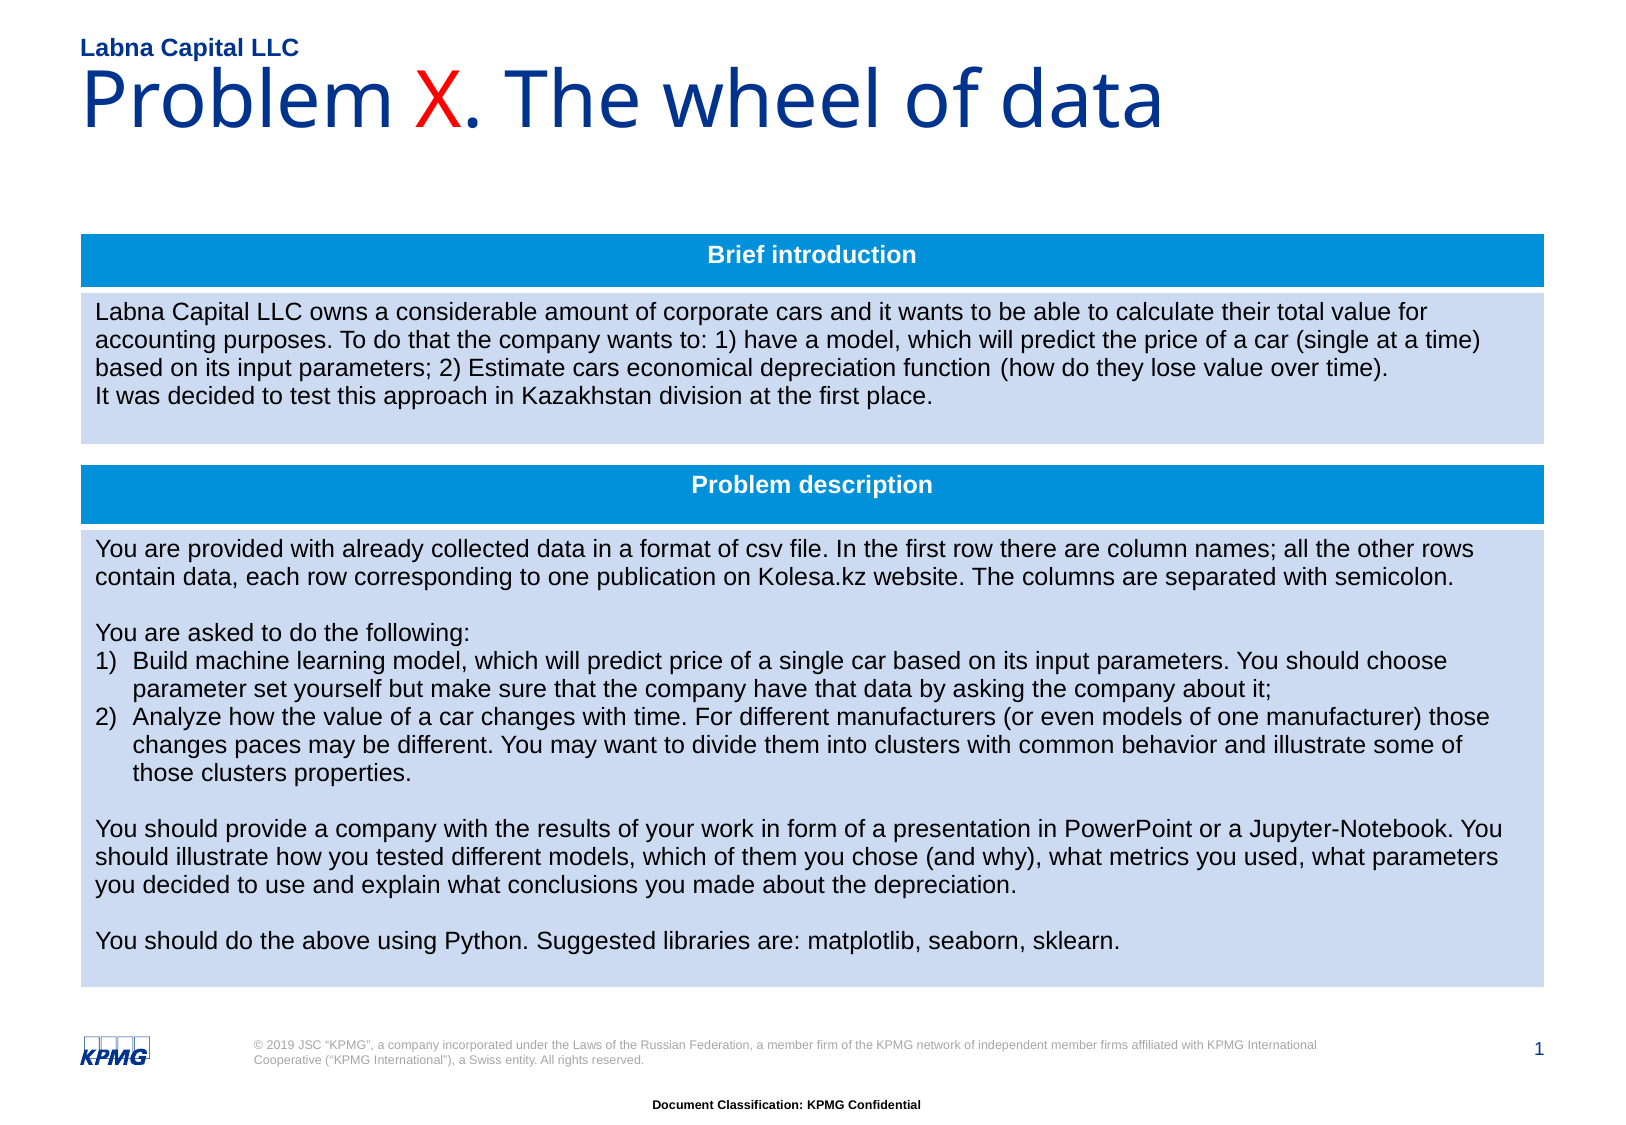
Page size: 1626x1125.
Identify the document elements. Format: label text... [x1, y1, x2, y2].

table_cell Labna Capital LLC owns a considerable amount of corporate cars and it wants to be able to calculate their total value for accounting purposes. To do that the company wants to: 1) have a model, which will predict the price of a car (single at a time) based on its input parameters; 2) Estimate cars economical depreciation function (how do they lose value over time). It was decided to test this approach in Kazakhstan division at the first place. [81, 293, 1544, 444]
table_cell You are provided with already collected data in a format of csv file. In the first row there are column names; all the other rows contain data, each row corresponding to one publication on Kolesa.kz website. The columns are separated with semicolon. You are asked to do the following: Build machine learning model, which will predict price of a single car based on its input parameters. You should choose parameter set yourself but make sure that the company have that data by asking the company about it; Analyze how the value of a car changes with time. For different manufacturers (or even models of one manufacturer) those changes paces may be different. You may want to divide them into clusters with common behavior and illustrate some of those clusters properties. You should provide a company with the results of your work in form of a presentation in PowerPoint or a Jupyter-Notebook. You should illustrate how you tested different models, which of them you chose (and why), what metrics you used, what parameters you decided to use and explain what conclusions you made about the depreciation. You should do the above using Python. Suggested libraries are: matplotlib, seaborn, sklearn. [81, 530, 1544, 987]
table_header Brief introduction [81, 234, 1544, 287]
list Labna Capital LLC [80, 33, 1490, 62]
table_header Problem description [81, 465, 1544, 524]
title Problem X. The wheel of data [80, 74, 1545, 193]
